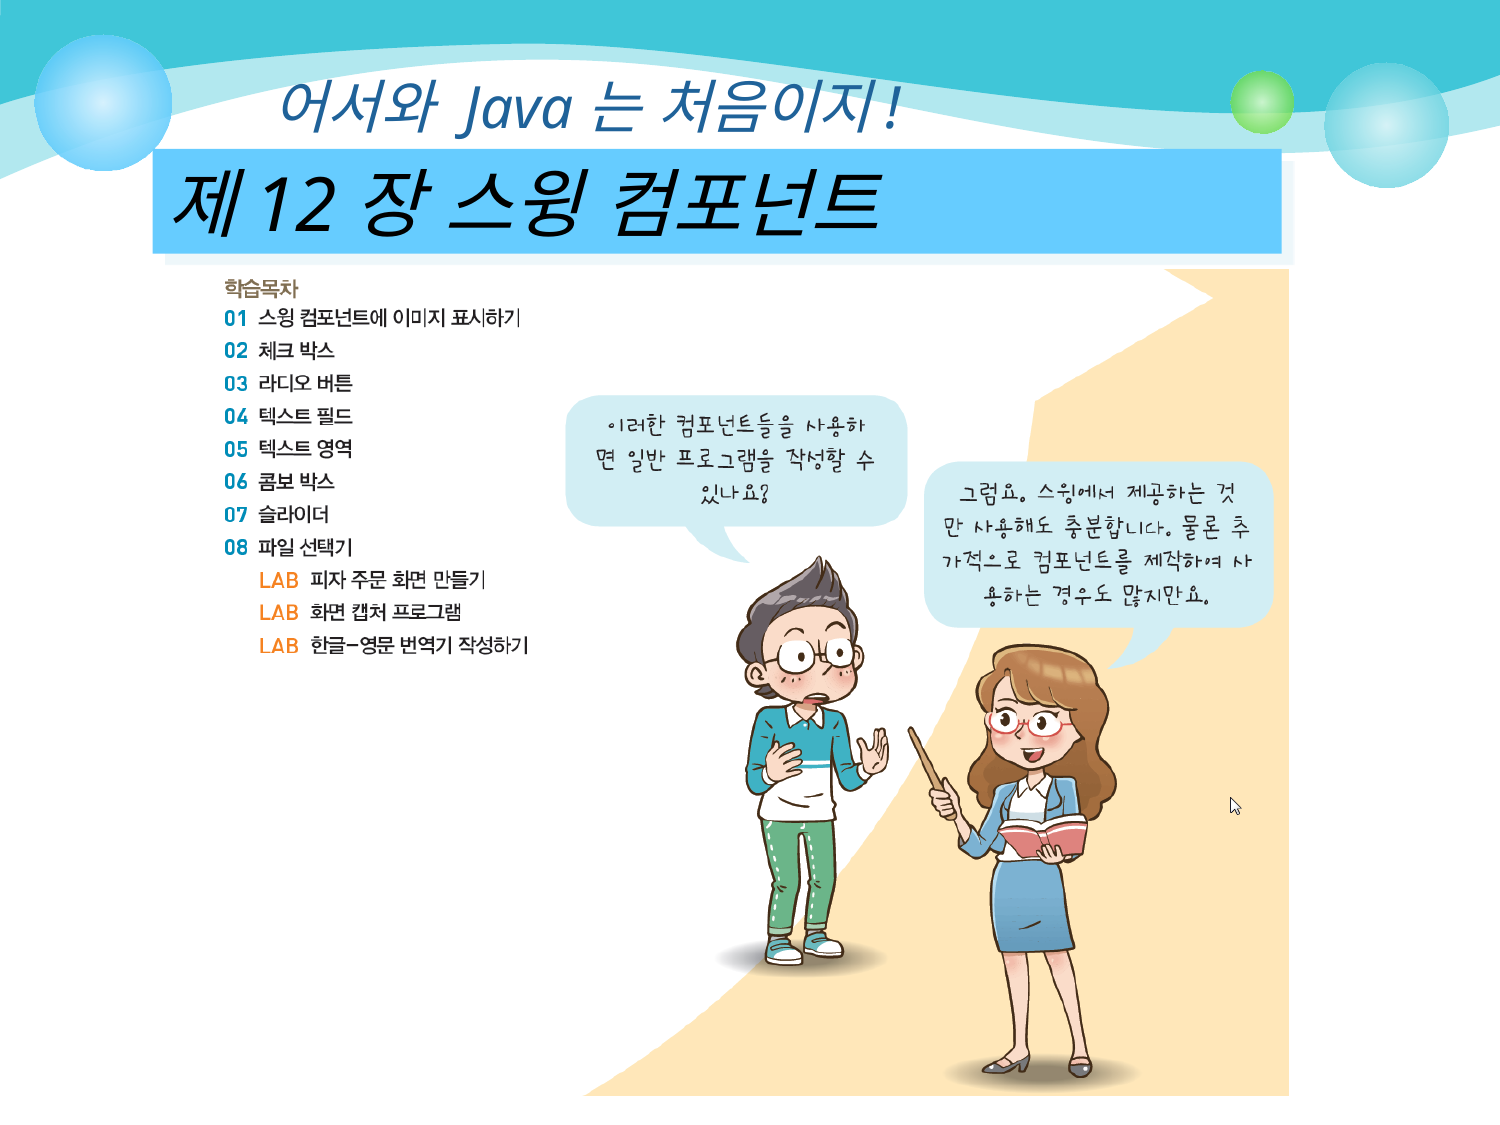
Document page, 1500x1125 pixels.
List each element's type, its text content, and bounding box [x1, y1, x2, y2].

text_box 제12장 스윙 컴포넌트 [152, 148, 1282, 254]
text_box 어서와 Java는 처음이지! [258, 63, 916, 148]
picture [211, 269, 1289, 1096]
